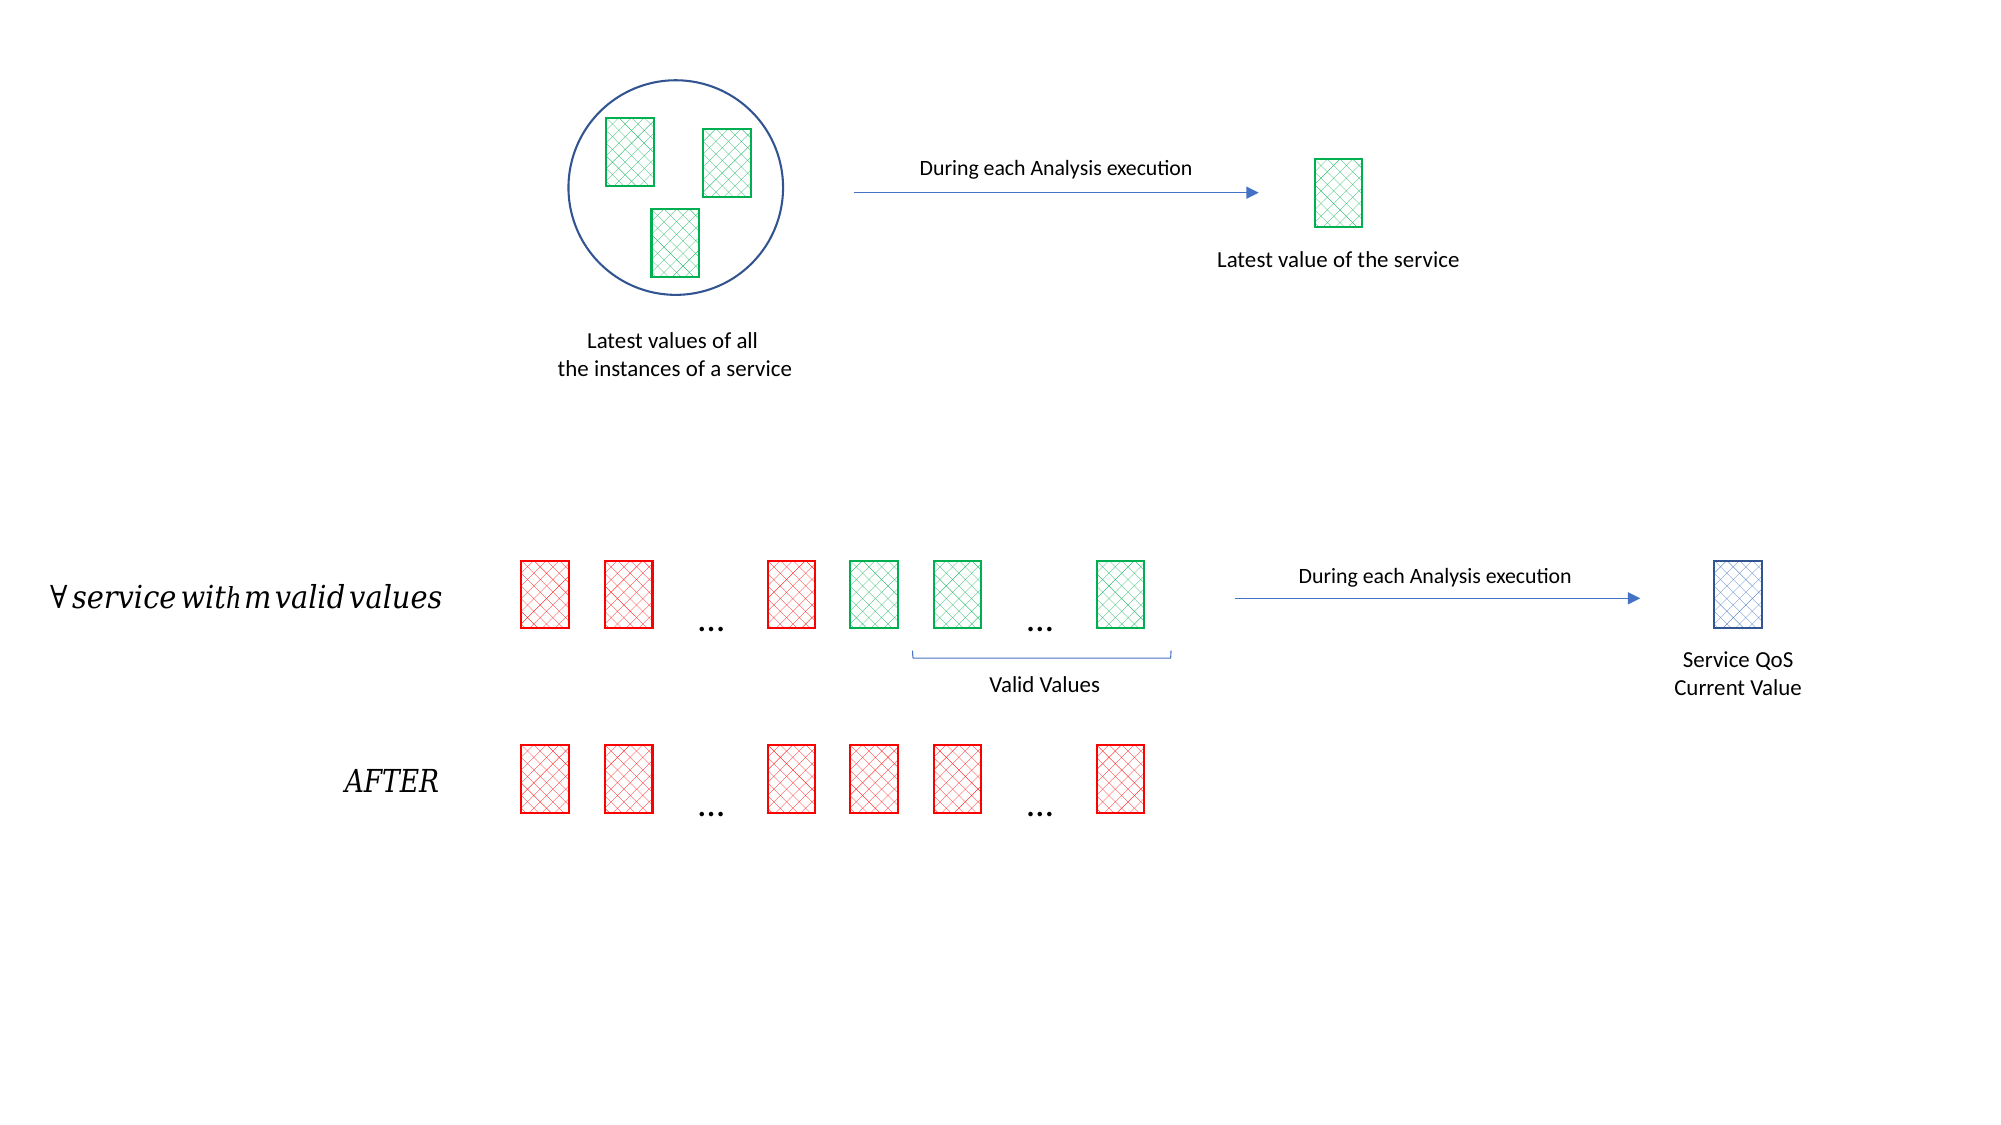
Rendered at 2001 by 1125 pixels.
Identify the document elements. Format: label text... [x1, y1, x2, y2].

text_box [1096, 560, 1145, 629]
text_box … [683, 586, 740, 647]
text_box [849, 744, 899, 814]
text_box [933, 560, 982, 629]
text_box [912, 650, 1172, 659]
text_box [702, 128, 752, 198]
text_box [933, 744, 982, 814]
text_box [567, 79, 785, 296]
text_box [604, 744, 654, 814]
text_box … [1012, 586, 1069, 647]
text_box … [1012, 771, 1069, 831]
text_box [520, 744, 570, 814]
text_box [767, 744, 816, 814]
text_box [605, 117, 655, 187]
text_box Service QoS Current Value [1632, 637, 1844, 708]
text_box [767, 560, 816, 629]
text_box Latest value of the service [1202, 236, 1475, 279]
text_box Latest values of all the instances of a service [542, 318, 808, 389]
text_box [849, 560, 899, 629]
text_box [1096, 744, 1145, 814]
text_box … [683, 771, 740, 831]
text_box [650, 208, 700, 278]
text_box [520, 560, 570, 629]
text_box During each Analysis execution [904, 145, 1208, 187]
text_box [1314, 158, 1363, 228]
text_box [1713, 560, 1763, 629]
text_box [604, 560, 654, 629]
text_box During each Analysis execution [1284, 554, 1587, 596]
